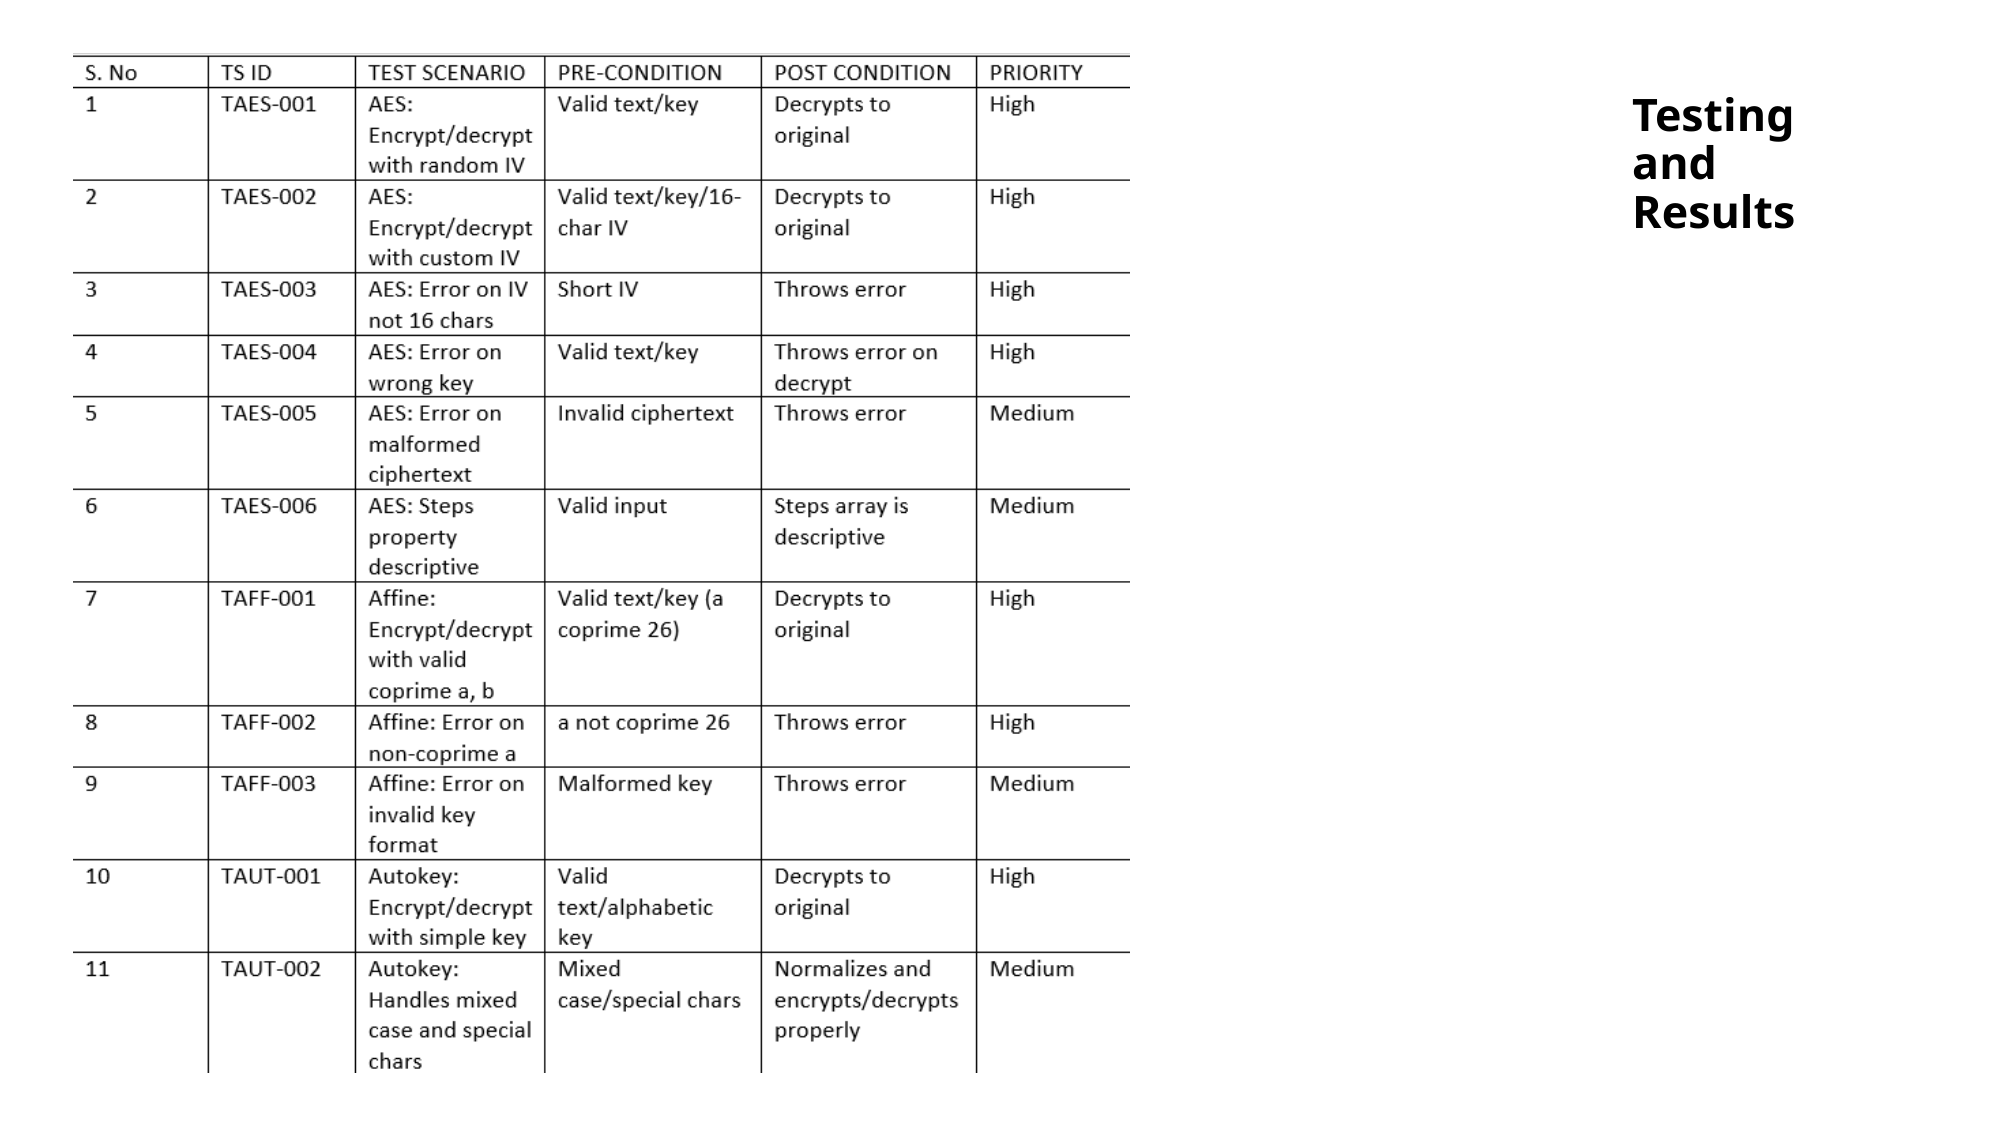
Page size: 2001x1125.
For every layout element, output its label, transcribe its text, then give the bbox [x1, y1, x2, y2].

picture [73, 53, 1130, 1073]
title Testing and Results [1617, 83, 2000, 302]
